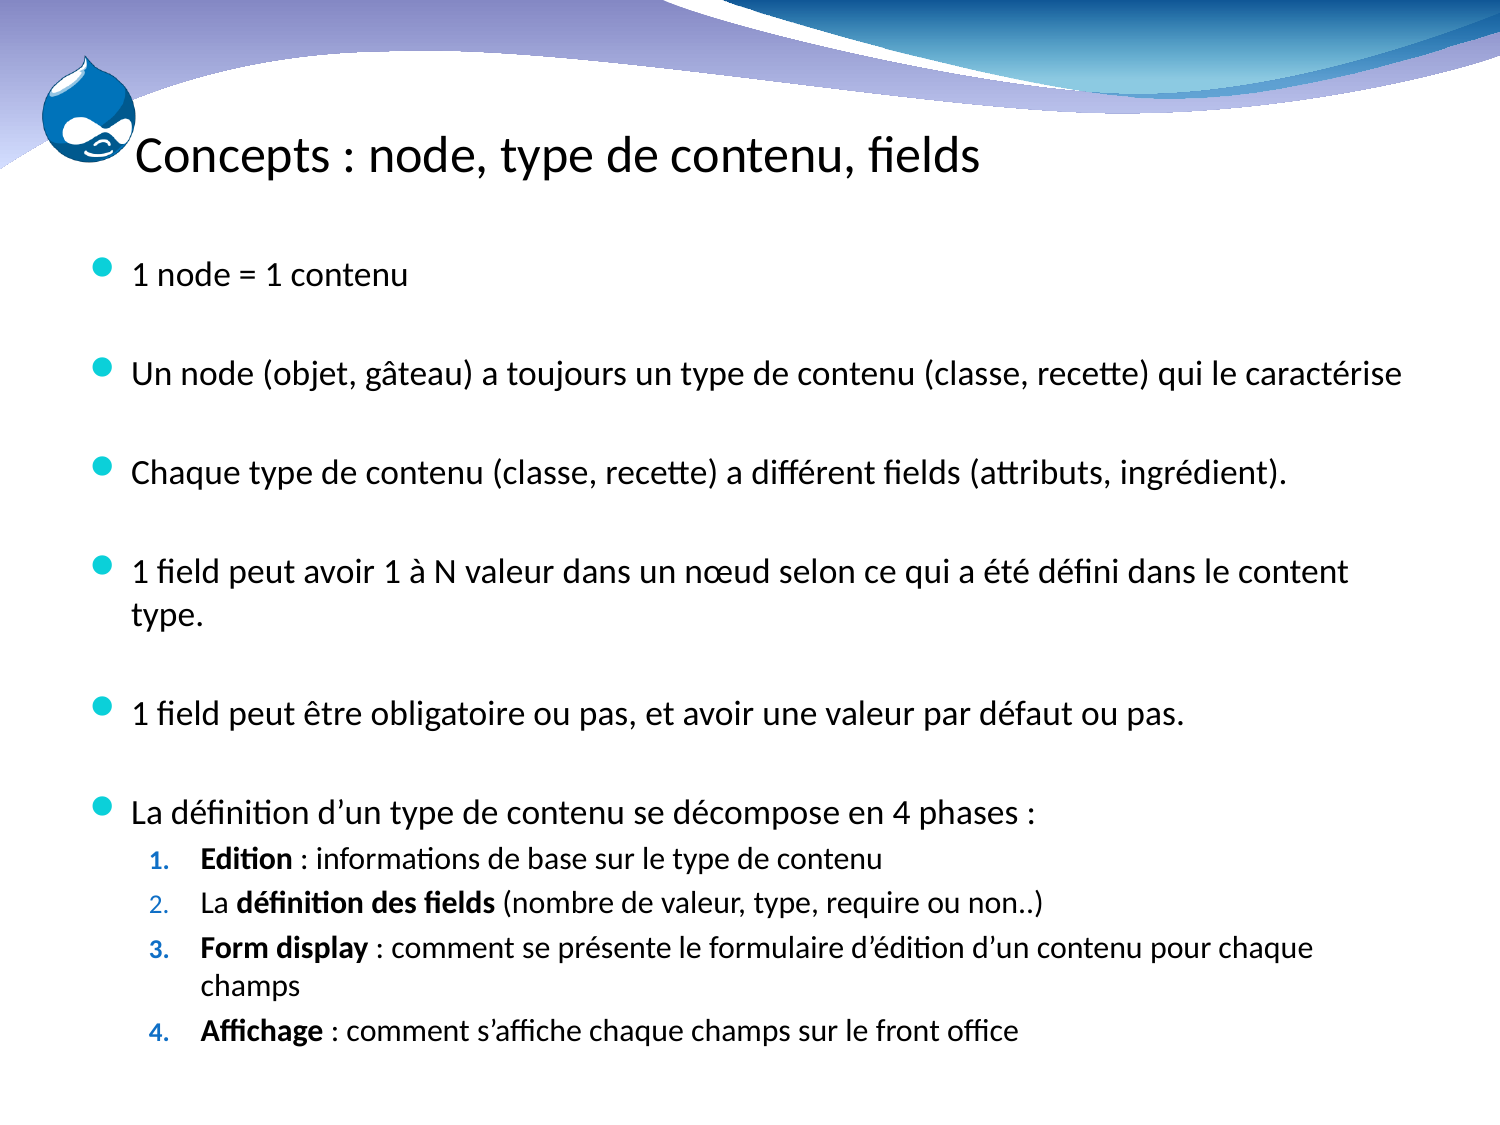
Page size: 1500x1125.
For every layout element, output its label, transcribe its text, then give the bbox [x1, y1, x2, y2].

list 1 node = 1 contenu Un node (objet, gâteau) a toujours un type de contenu (classe, recette) qui le caractérise Chaque type de contenu (classe, recette) a différent fields (attributs, ingrédient). 1 field peut avoir 1 à N valeur dans un nœud selon ce qui a été défini dans le content type. 1 field peut être obligatoire ou pas, et avoir une valeur par défaut ou pas. La définition d’un type de contenu se décompose en 4 phases : Edition : informations de base sur le type de contenu La définition des fields (nombre de valeur, type, require ou non..) Form display : comment se présente le formulaire d’édition d’un contenu pour chaque champs Affichage : comment s’affiche chaque champs sur le front office [75, 243, 1425, 1106]
title Concepts : node, type de contenu, fields [135, 42, 1486, 183]
picture [41, 54, 135, 163]
